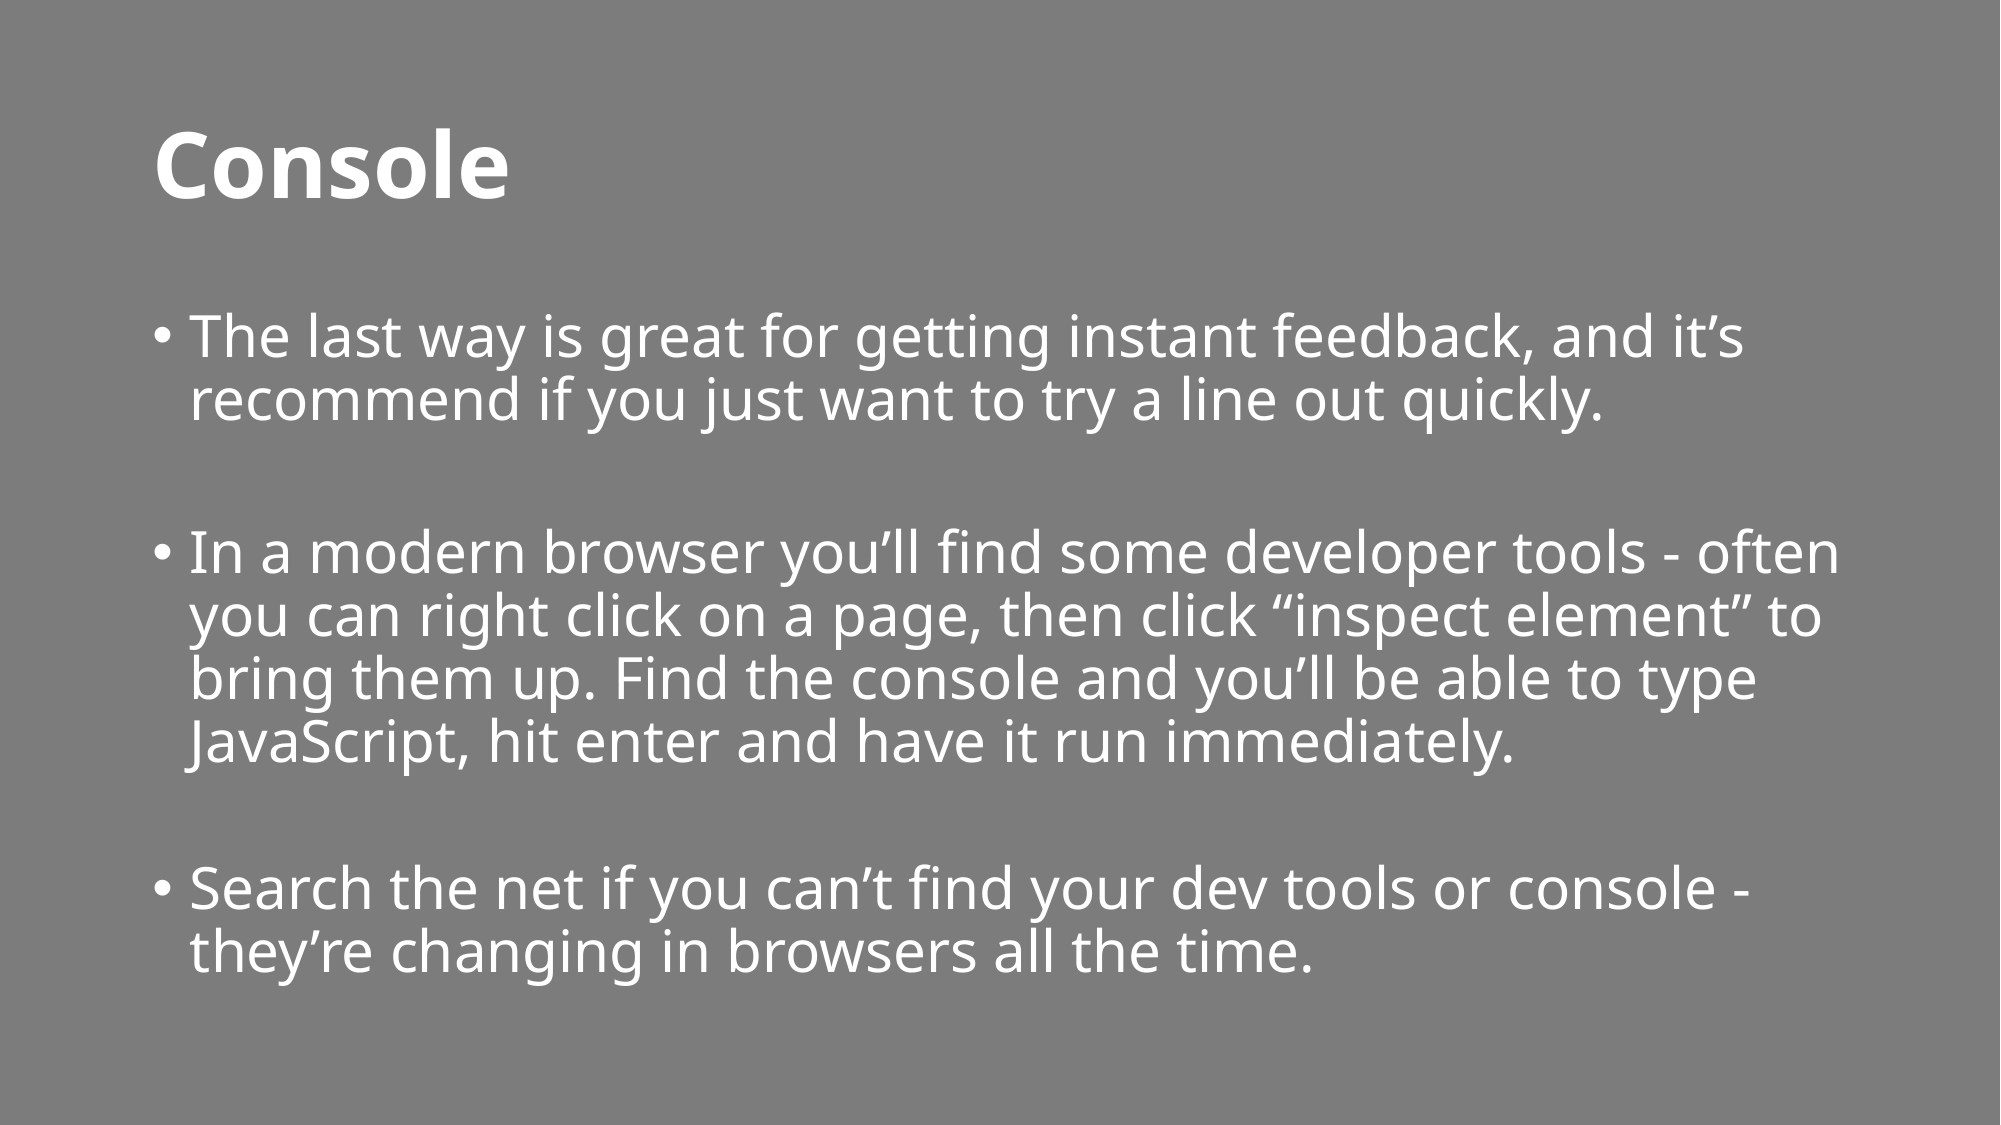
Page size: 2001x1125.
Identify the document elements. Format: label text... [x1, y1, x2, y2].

list The last way is great for getting instant feedback, and it’s recommend if you just want to try a line out quickly. In a modern browser you’ll find some developer tools - often you can right click on a page, then click “inspect element” to bring them up. Find the console and you’ll be able to type JavaScript, hit enter and have it run immediately. Search the net if you can’t find your dev tools or console - they’re changing in browsers all the time. [137, 299, 1863, 1014]
title Console [137, 59, 1863, 278]
